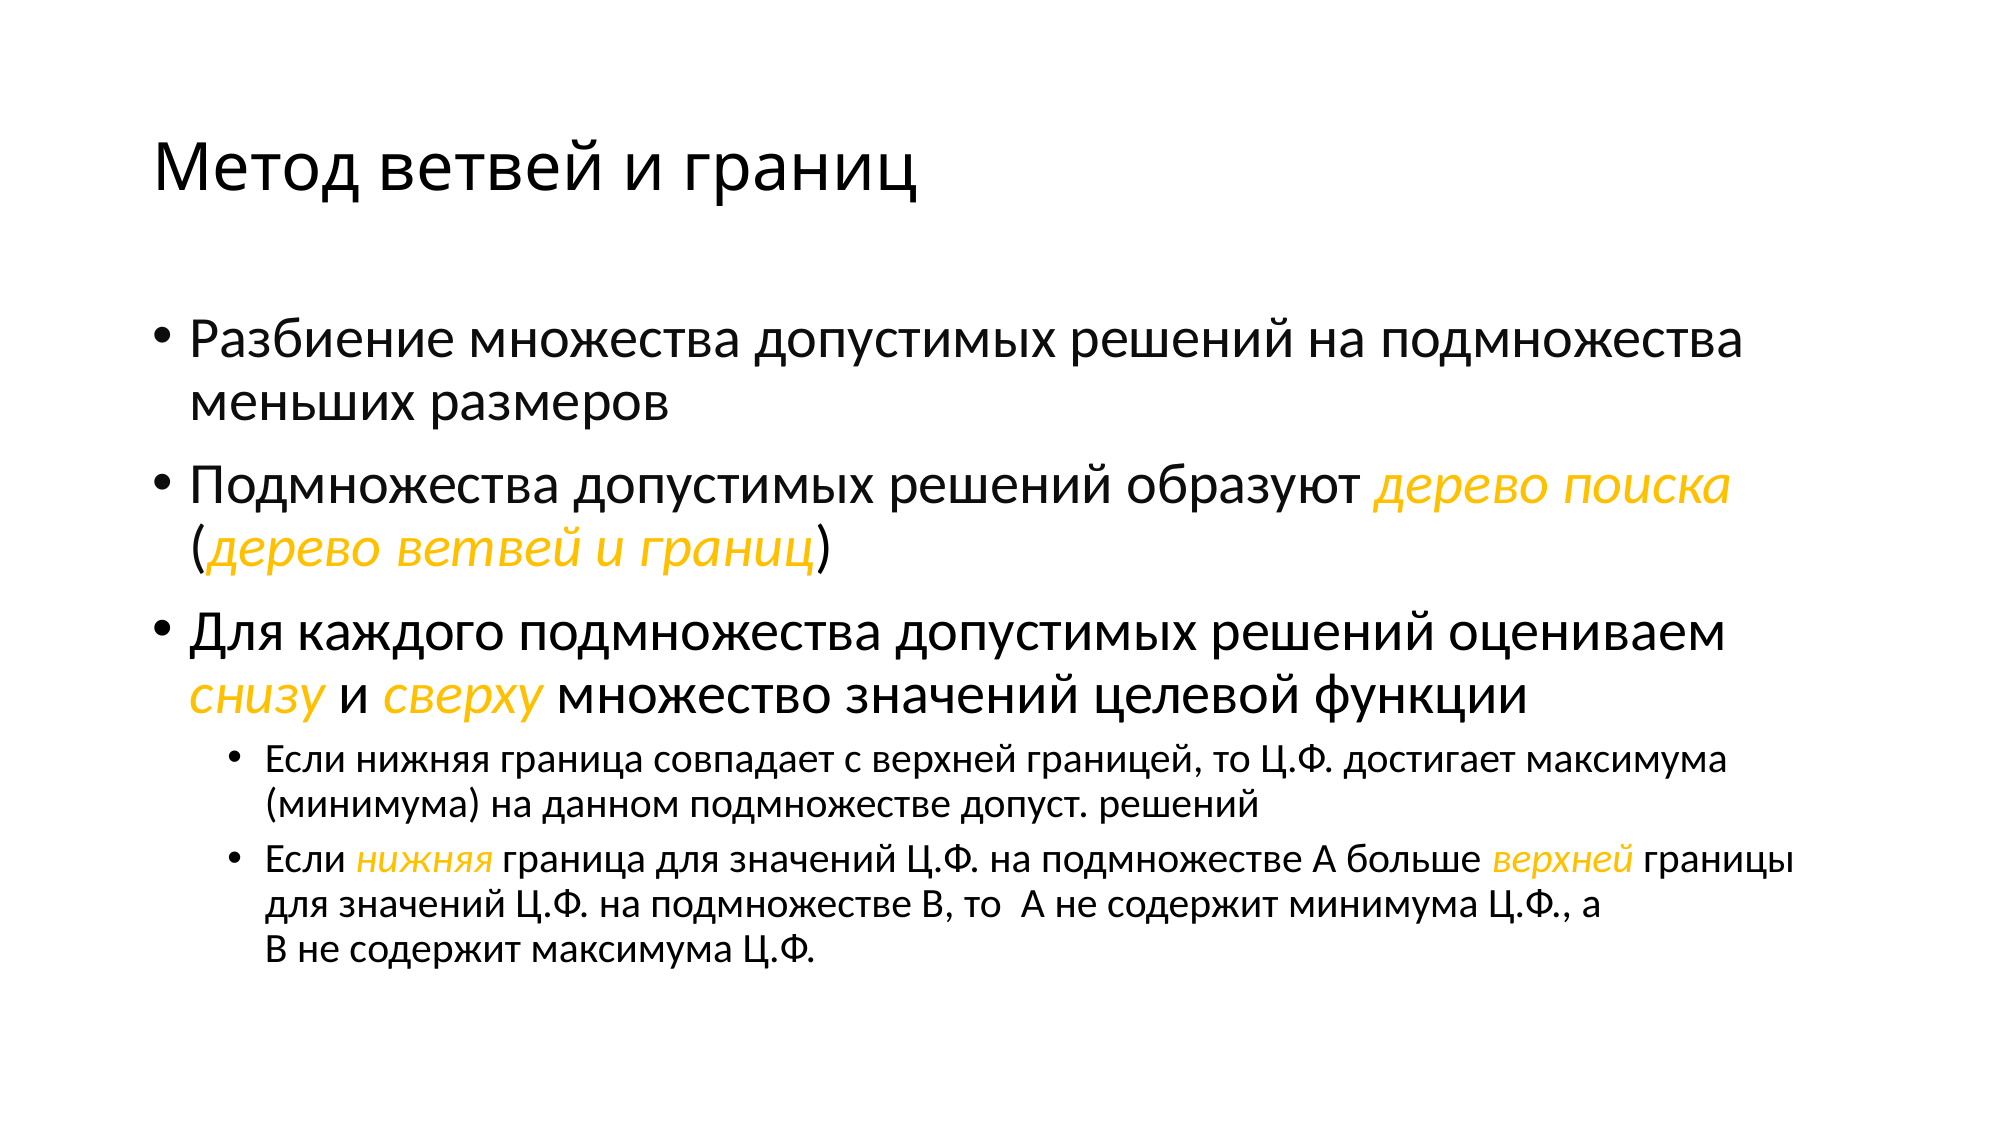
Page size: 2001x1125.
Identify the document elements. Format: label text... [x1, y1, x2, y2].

list Разбиение множества допустимых решений на подмножества меньших размеров Подмножества допустимых решений образуют дерево поиска (дерево ветвей и границ) Для каждого подмножества допустимых решений оцениваем снизу и сверху множество значений целевой функции Если нижняя граница совпадает с верхней границей, то Ц.Ф. достигает максимума (минимума) на данном подмножестве допуст. решений Если нижняя граница для значений Ц.Ф. на подмножестве А больше верхней границы для значений Ц.Ф. на подмножестве В, то А не содержит минимума Ц.Ф., а В не содержит максимума Ц.Ф. [137, 299, 1863, 1014]
title Метод ветвей и границ [137, 59, 1863, 278]
